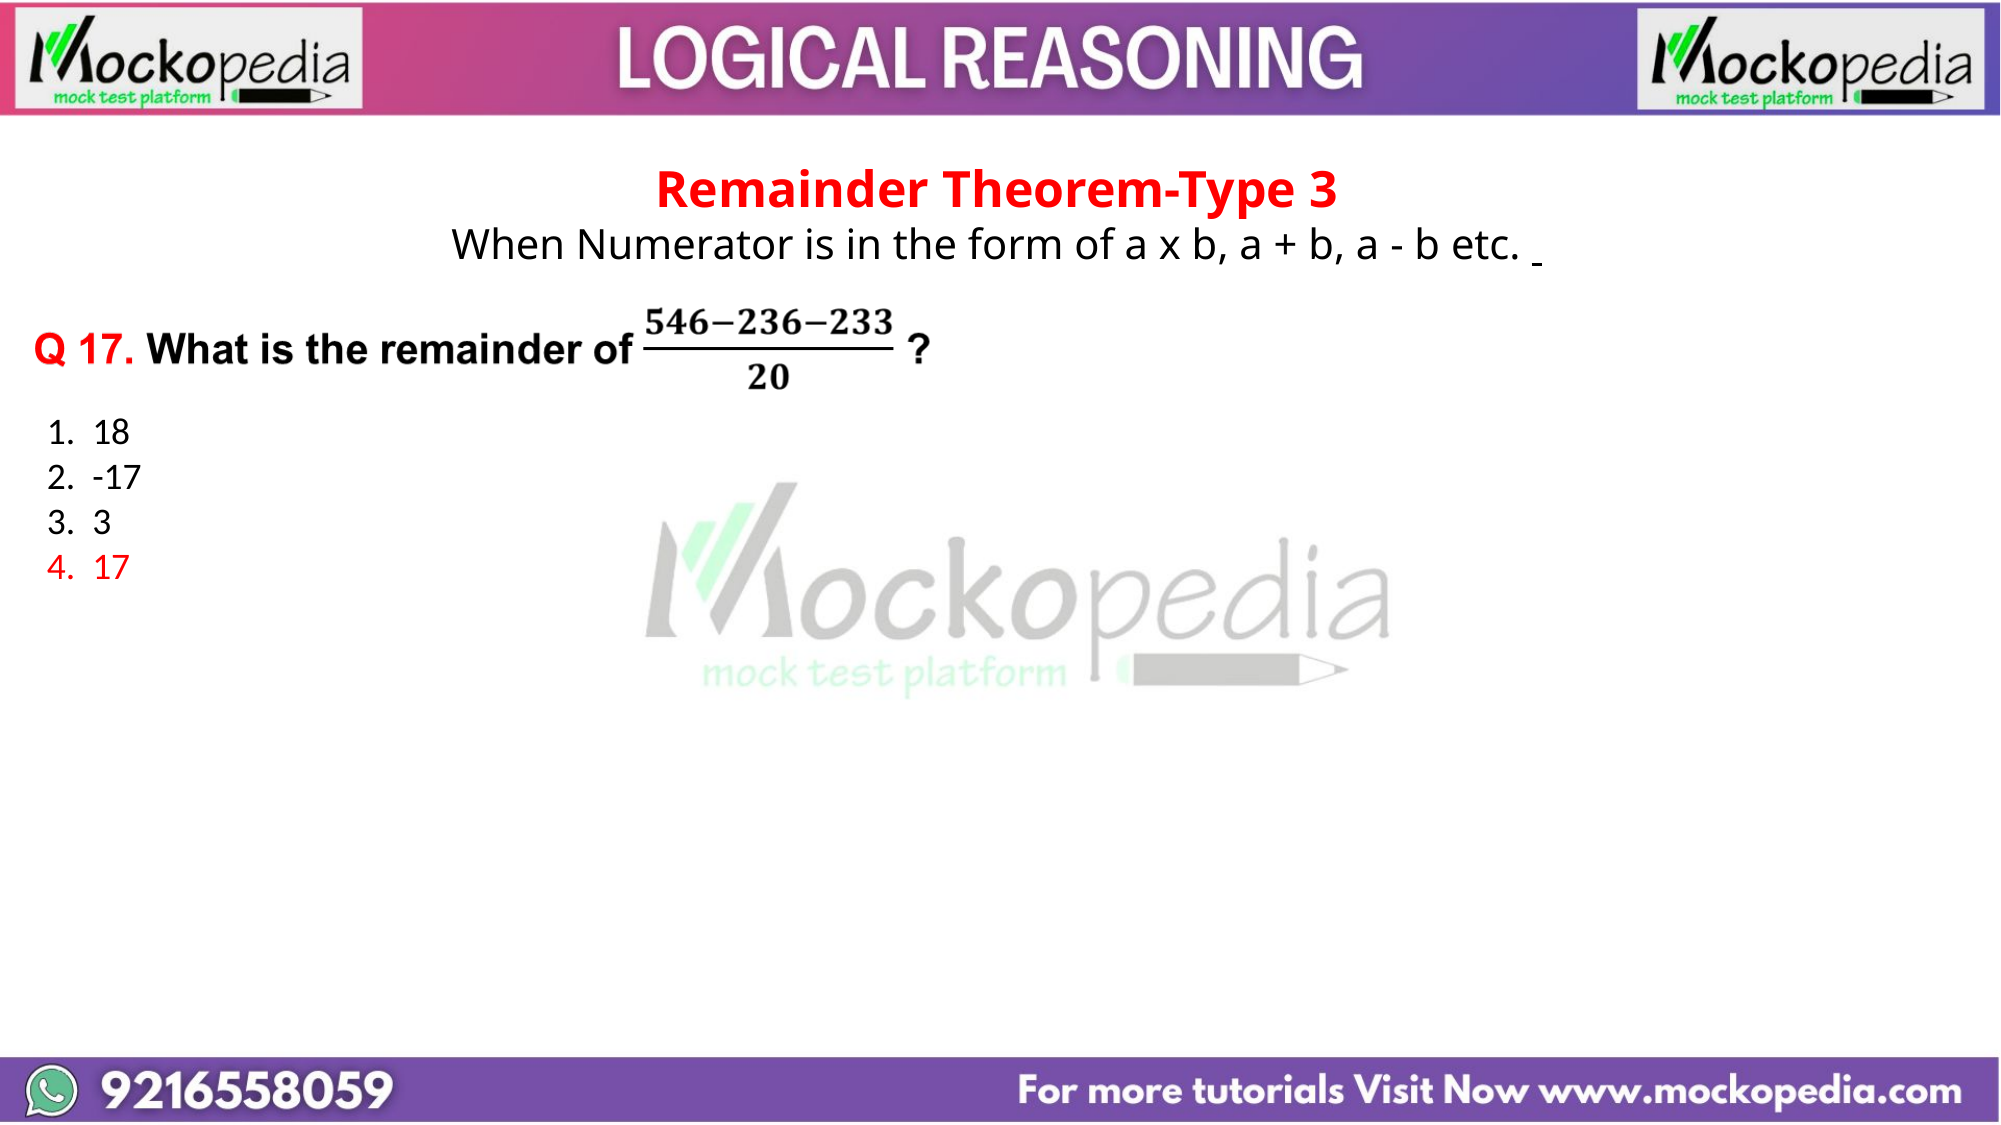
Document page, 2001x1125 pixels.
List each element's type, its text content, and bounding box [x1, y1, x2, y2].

text_box 1. 18 2. -17 3. 3 4. 17 [31, 399, 1032, 595]
text_box Remainder Theorem-Type 3 When Numerator is in the form of a x b, a + b, a - b etc. [139, 150, 1855, 276]
text_box [18, 293, 2000, 398]
picture [0, 0, 2001, 1125]
